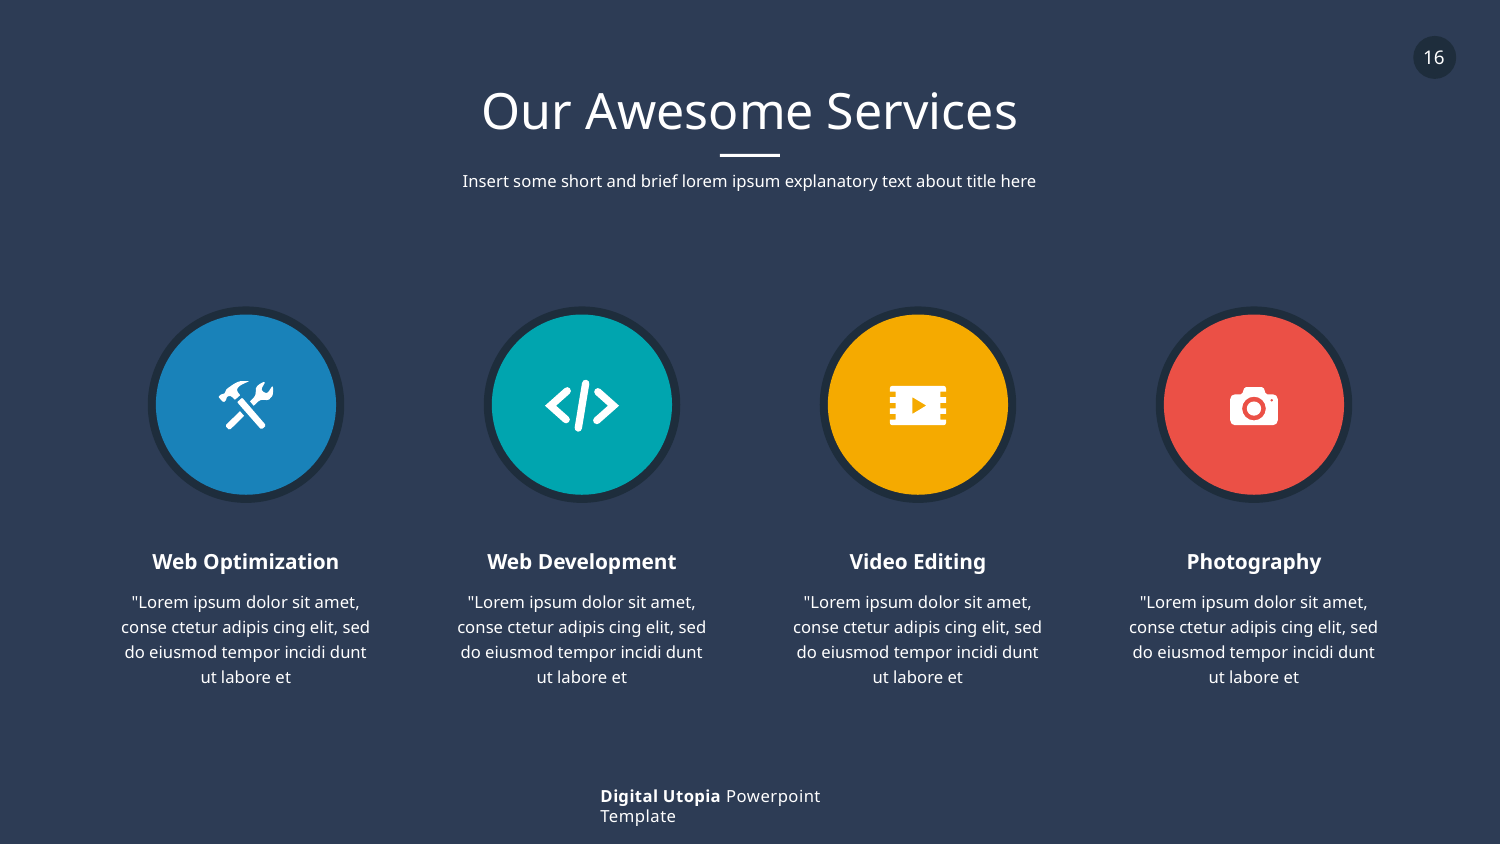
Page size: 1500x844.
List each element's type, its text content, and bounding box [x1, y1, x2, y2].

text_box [791, 306, 1044, 688]
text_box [1127, 306, 1380, 688]
list Insert some short and brief lorem ipsum explanatory text about title here [112, 170, 1388, 196]
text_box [119, 306, 372, 688]
list Our Awesome Services [112, 79, 1388, 146]
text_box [455, 306, 708, 688]
